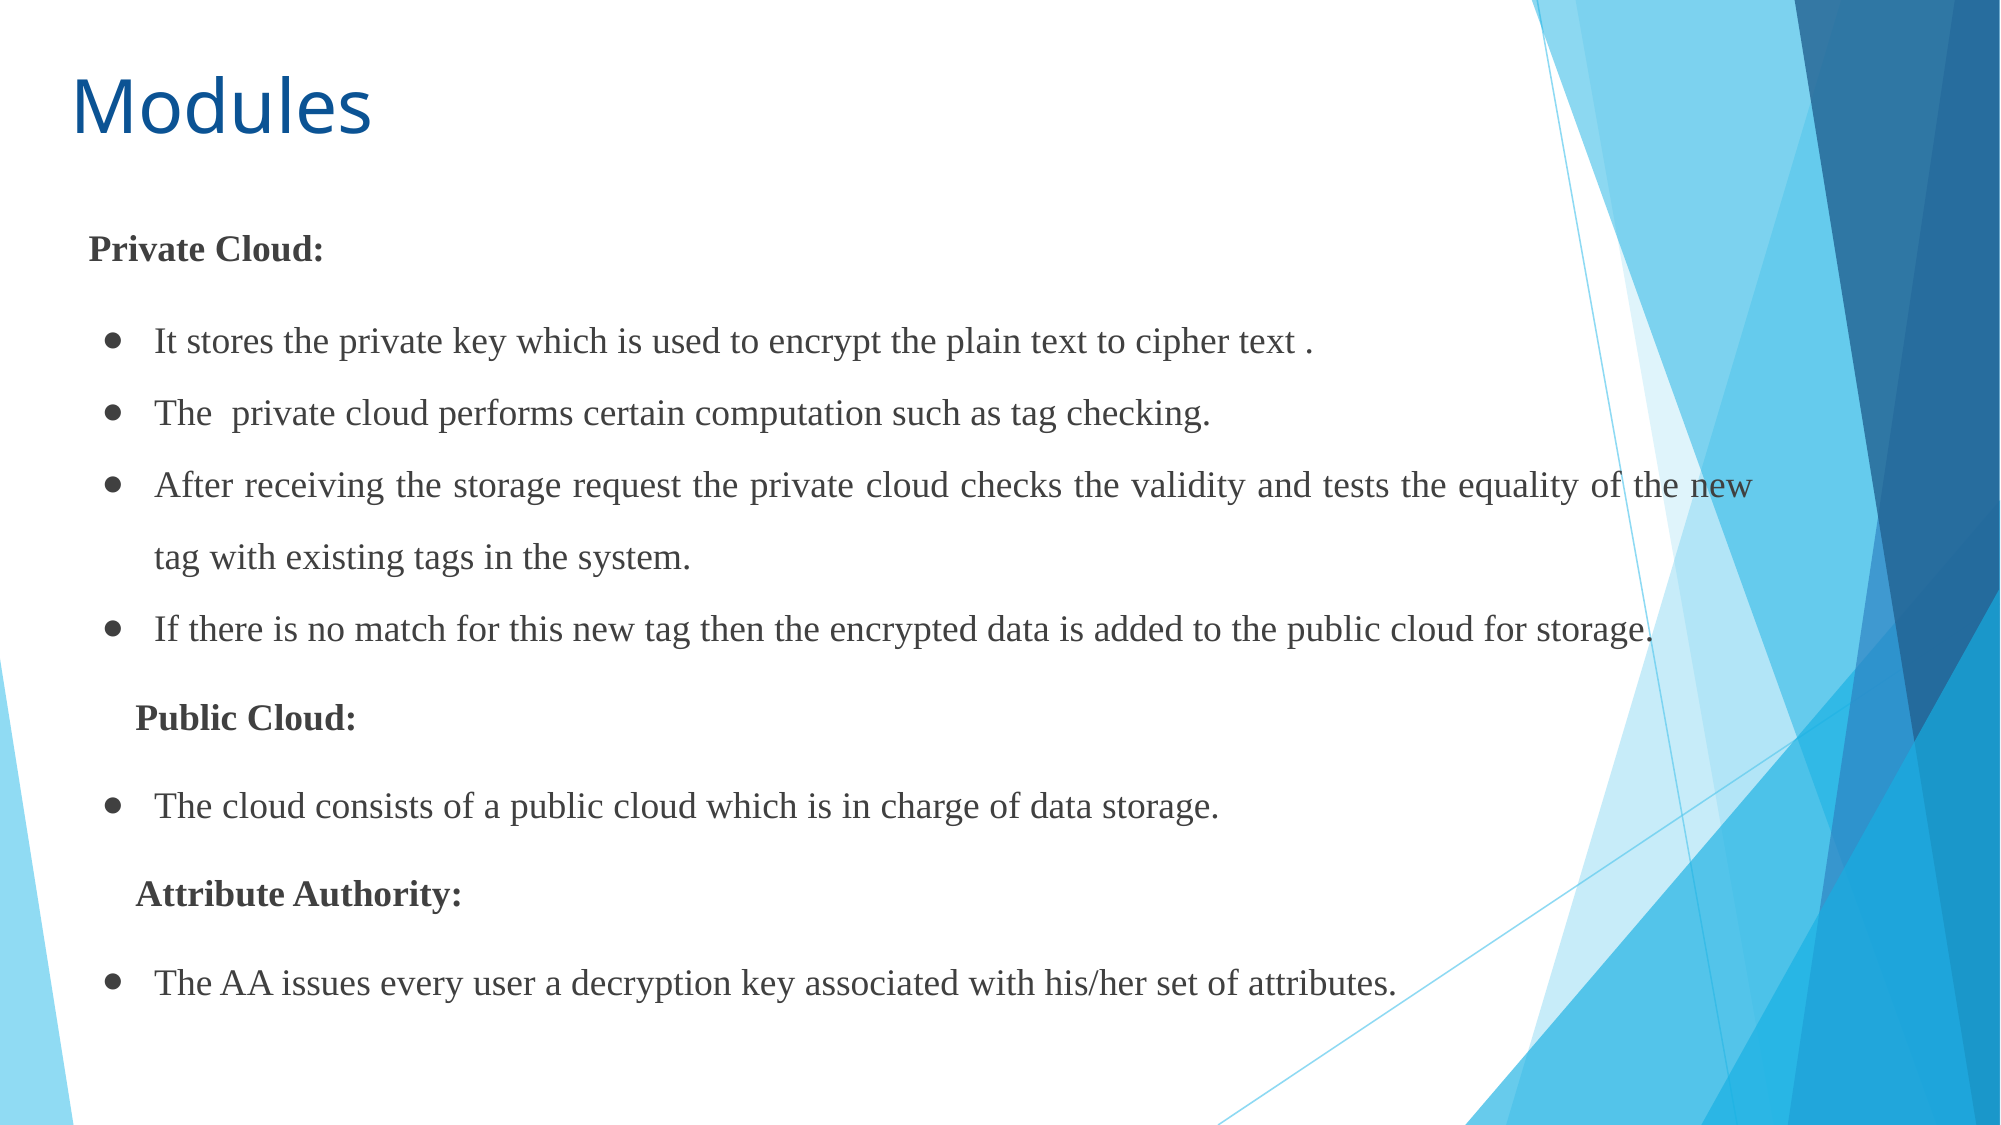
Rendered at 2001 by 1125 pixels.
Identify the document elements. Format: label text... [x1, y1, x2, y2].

list Private Cloud: It stores the private key which is used to encrypt the plain text to cipher text . The private cloud performs certain computation such as tag checking. After receiving the storage request the private cloud checks the validity and tests the equality of the new tag with existing tags in the system. If there is no match for this new tag then the encrypted data is added to the public cloud for storage. Public Cloud: The cloud consists of a public cloud which is in charge of data storage. Attribute Authority: The AA issues every user a decryption key associated with his/her set of attributes. [64, 189, 1771, 1055]
title Modules [55, 51, 1643, 170]
